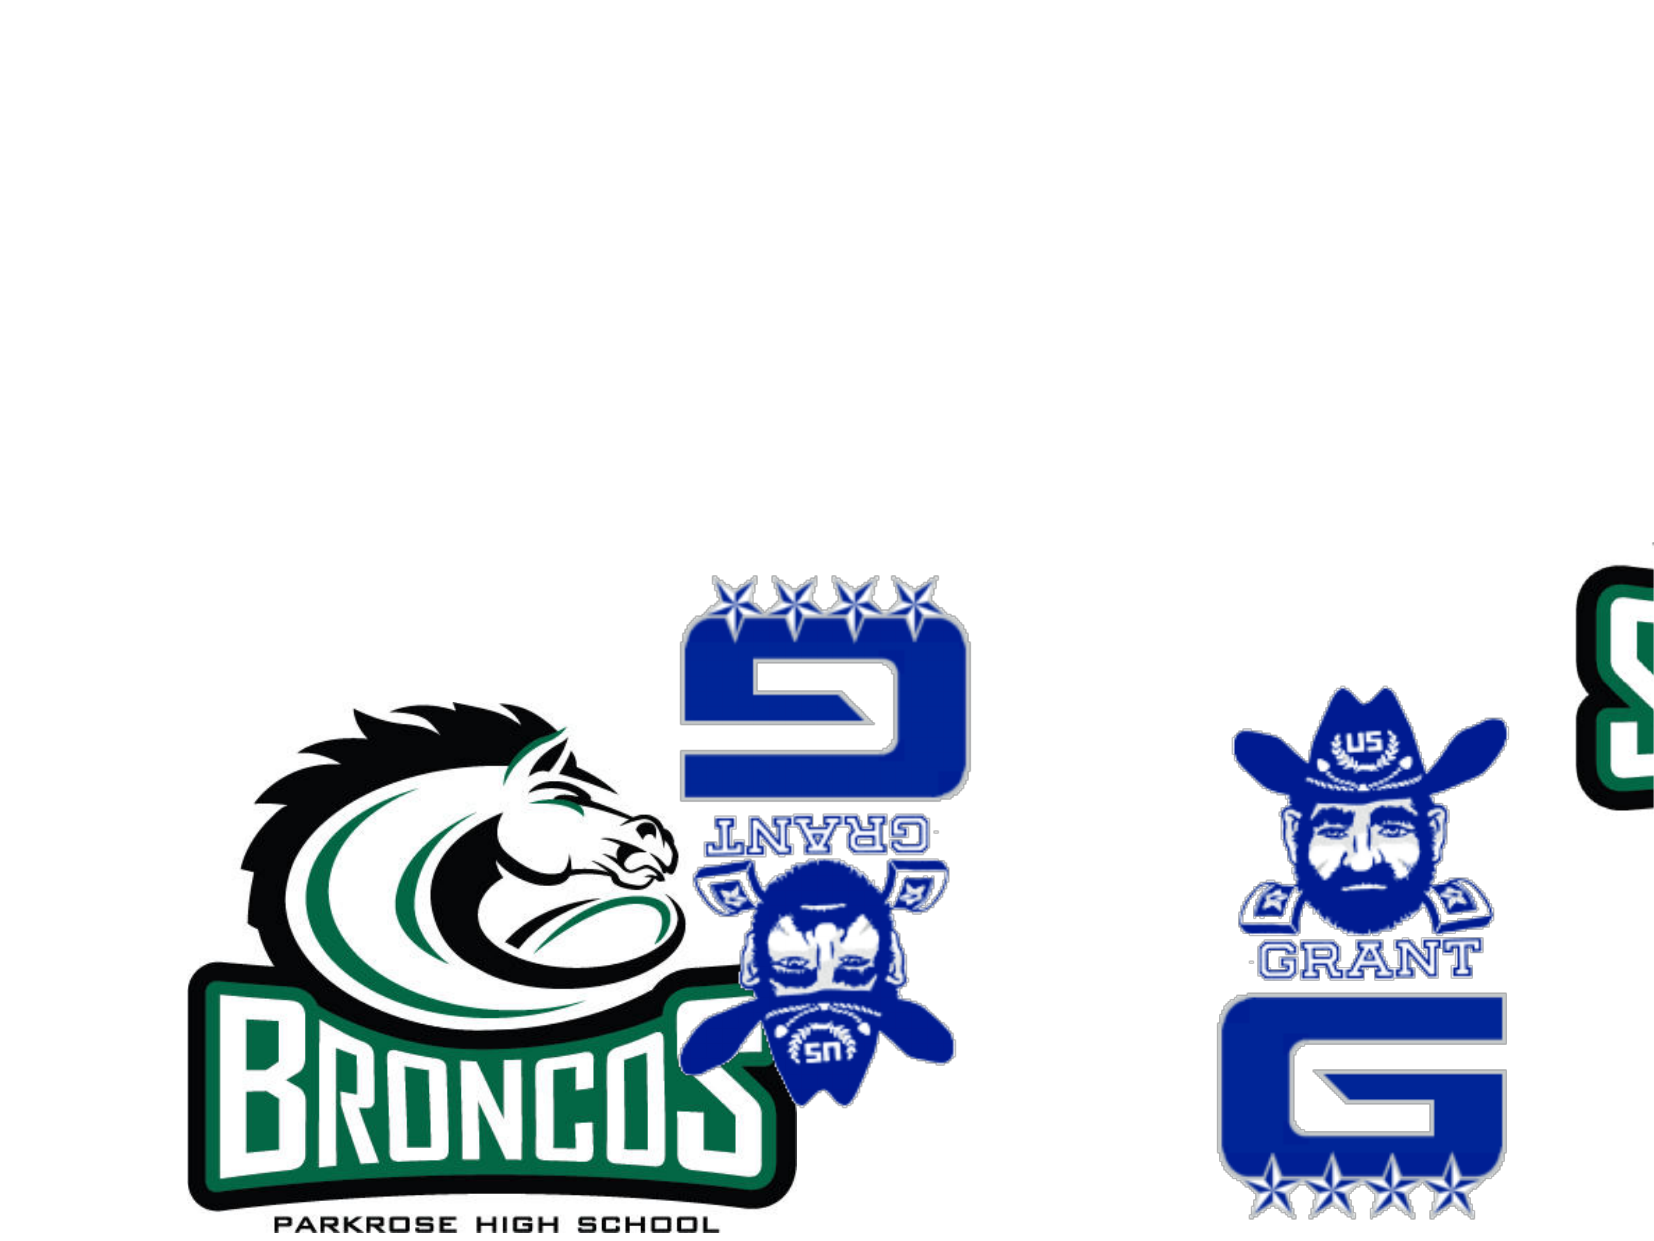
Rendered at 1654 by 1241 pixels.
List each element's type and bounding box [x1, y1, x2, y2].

picture [1149, 541, 1654, 1226]
picture [187, 569, 1038, 1233]
